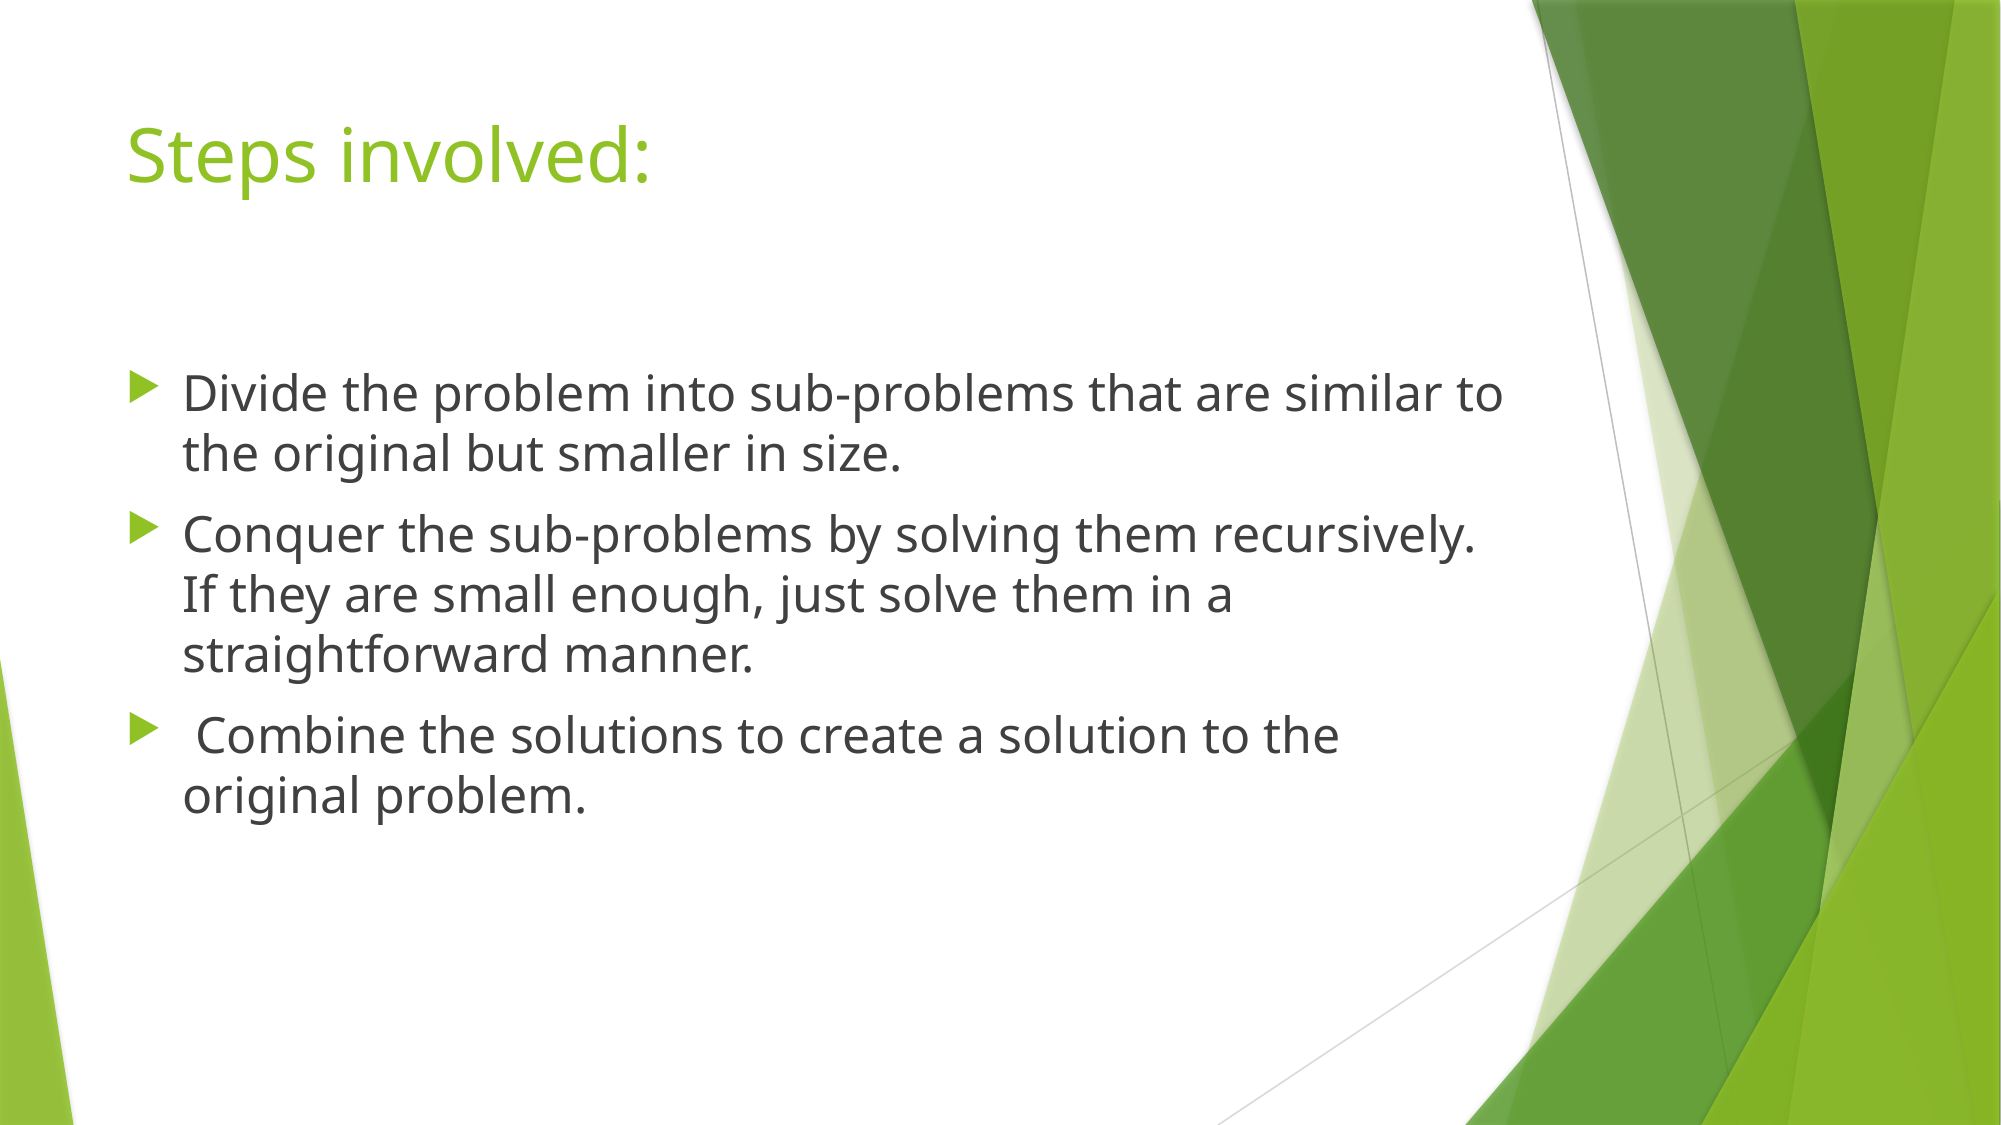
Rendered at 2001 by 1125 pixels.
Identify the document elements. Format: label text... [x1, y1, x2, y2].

list Divide the problem into sub-problems that are similar to the original but smaller in size. Conquer the sub-problems by solving them recursively. If they are small enough, just solve them in a straightforward manner. Combine the solutions to create a solution to the original problem. [111, 354, 1522, 992]
title Steps involved: [111, 99, 1522, 317]
